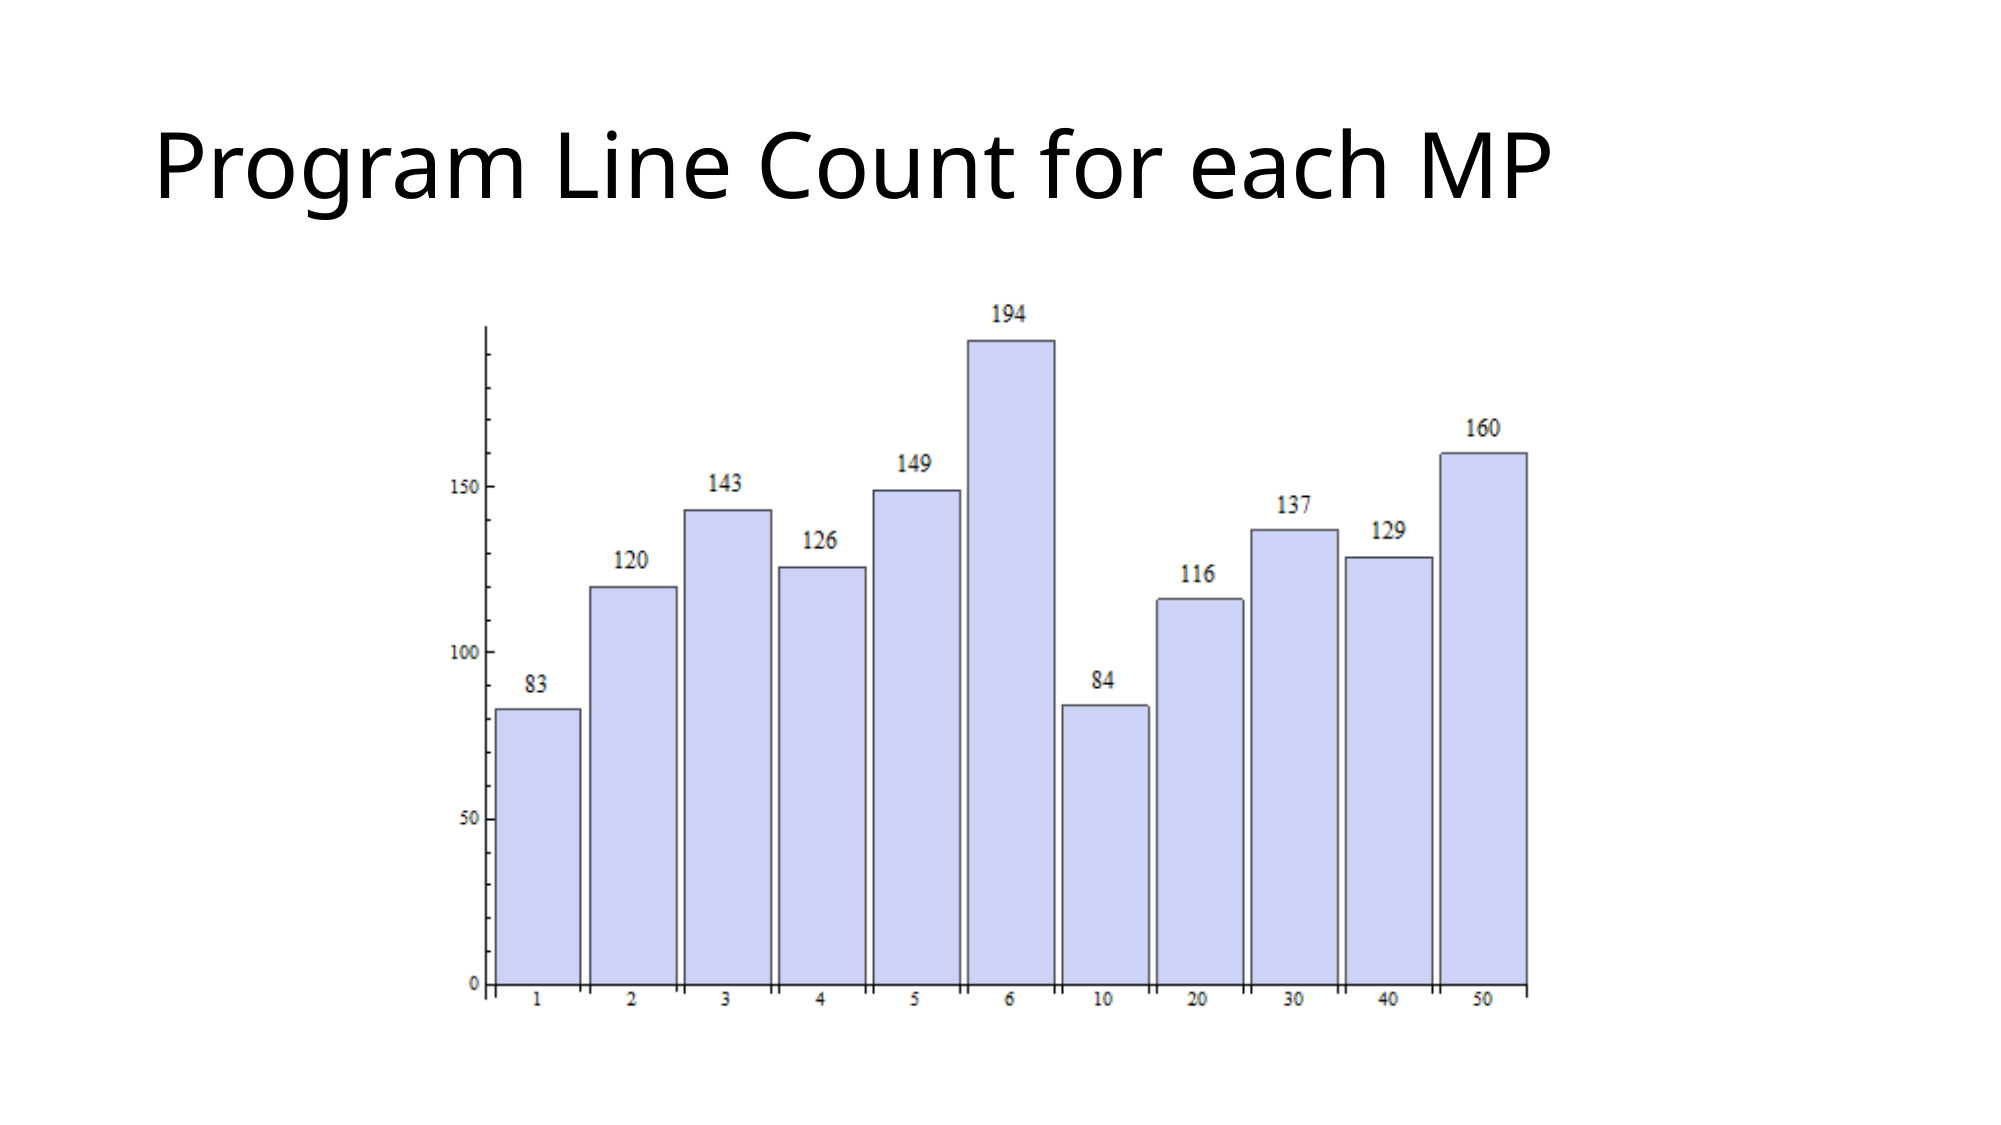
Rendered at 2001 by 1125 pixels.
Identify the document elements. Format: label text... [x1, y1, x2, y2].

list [450, 299, 1550, 1014]
title Program Line Count for each MP [137, 59, 1863, 278]
